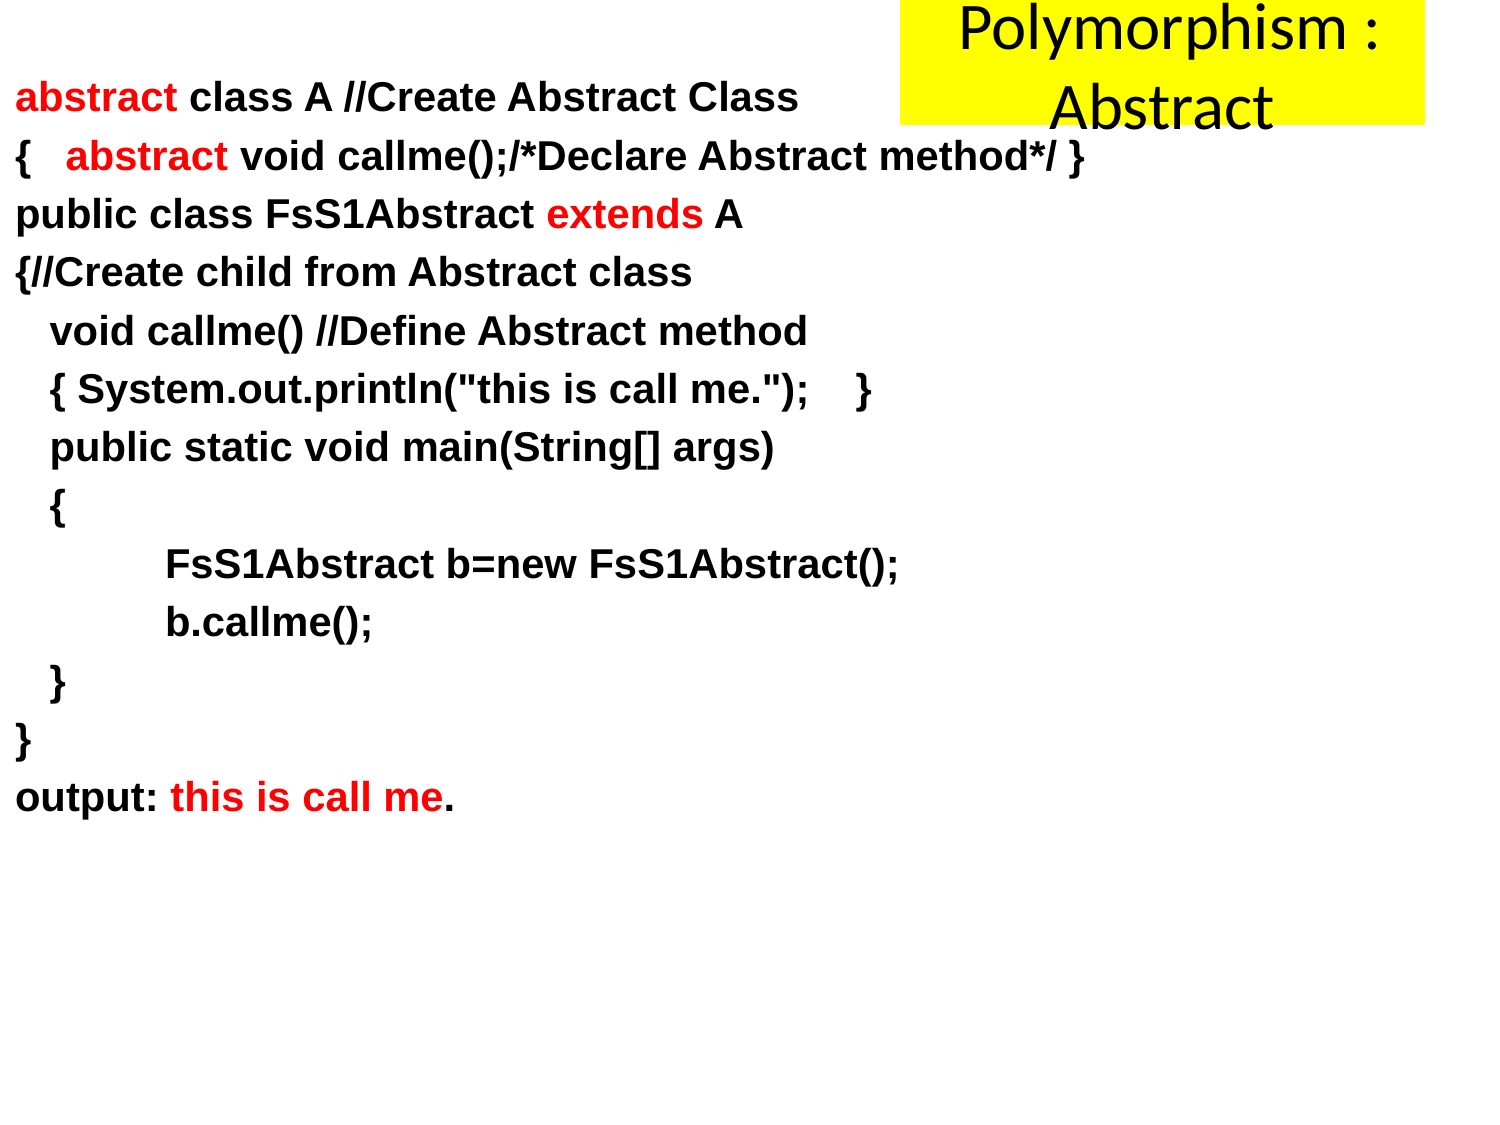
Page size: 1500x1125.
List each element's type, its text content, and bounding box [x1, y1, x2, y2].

title Polymorphism : Abstract [900, 0, 1425, 62]
subtitle abstract class A //Create Abstract Class { abstract void callme();/*Declare Abstract method*/ } public class FsS1Abstract extends A {//Create child from Abstract class void callme() //Define Abstract method { System.out.println("this is call me."); } public static void main(String[] args) { FsS1Abstract b=new FsS1Abstract(); b.callme(); } } output: this is call me. [0, 62, 1500, 1063]
